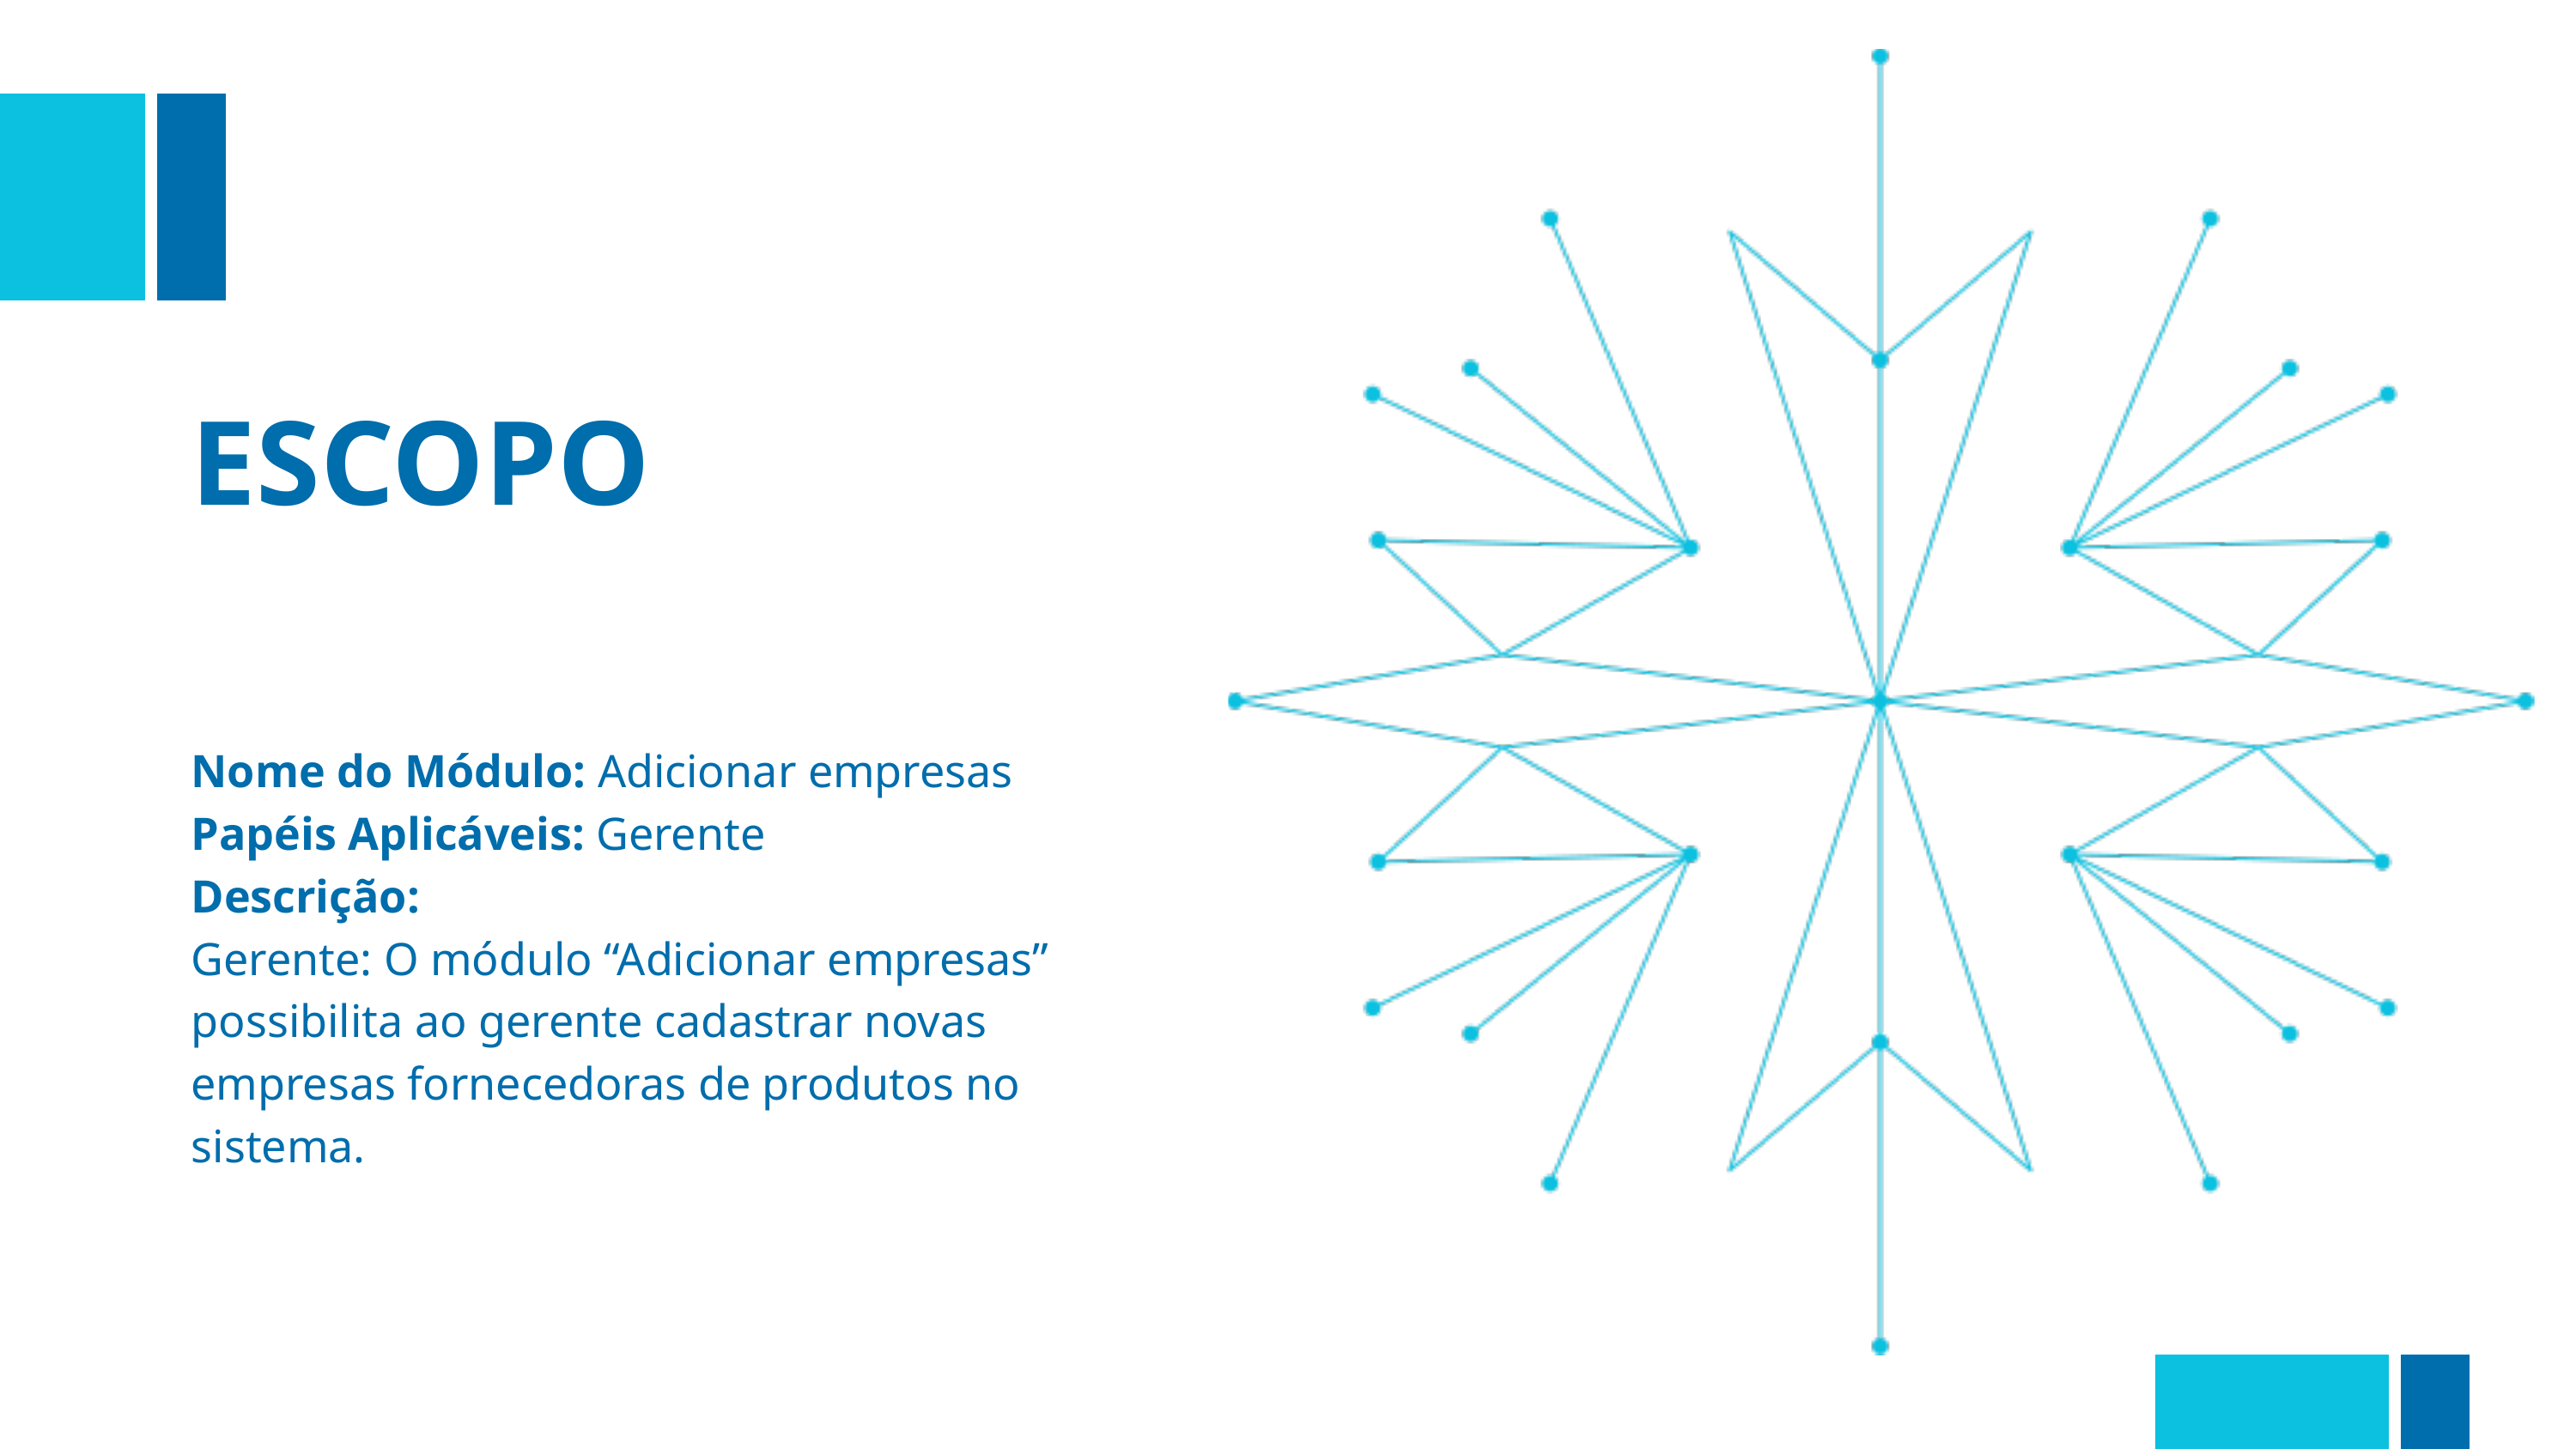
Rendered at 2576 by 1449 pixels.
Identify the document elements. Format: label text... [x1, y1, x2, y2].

text_box Nome do Módulo: Adicionar empresas Papéis Aplicáveis: Gerente Descrição: Gerente: O módulo “Adicionar empresas” possibilita ao gerente cadastrar novas empresas fornecedoras de produtos no sistema. [191, 733, 1194, 1235]
text_box ESCOPO [191, 386, 1143, 529]
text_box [156, 93, 227, 300]
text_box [2400, 1355, 2470, 1449]
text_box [2154, 1355, 2390, 1449]
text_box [0, 93, 145, 300]
text_box [1228, 49, 2535, 1355]
